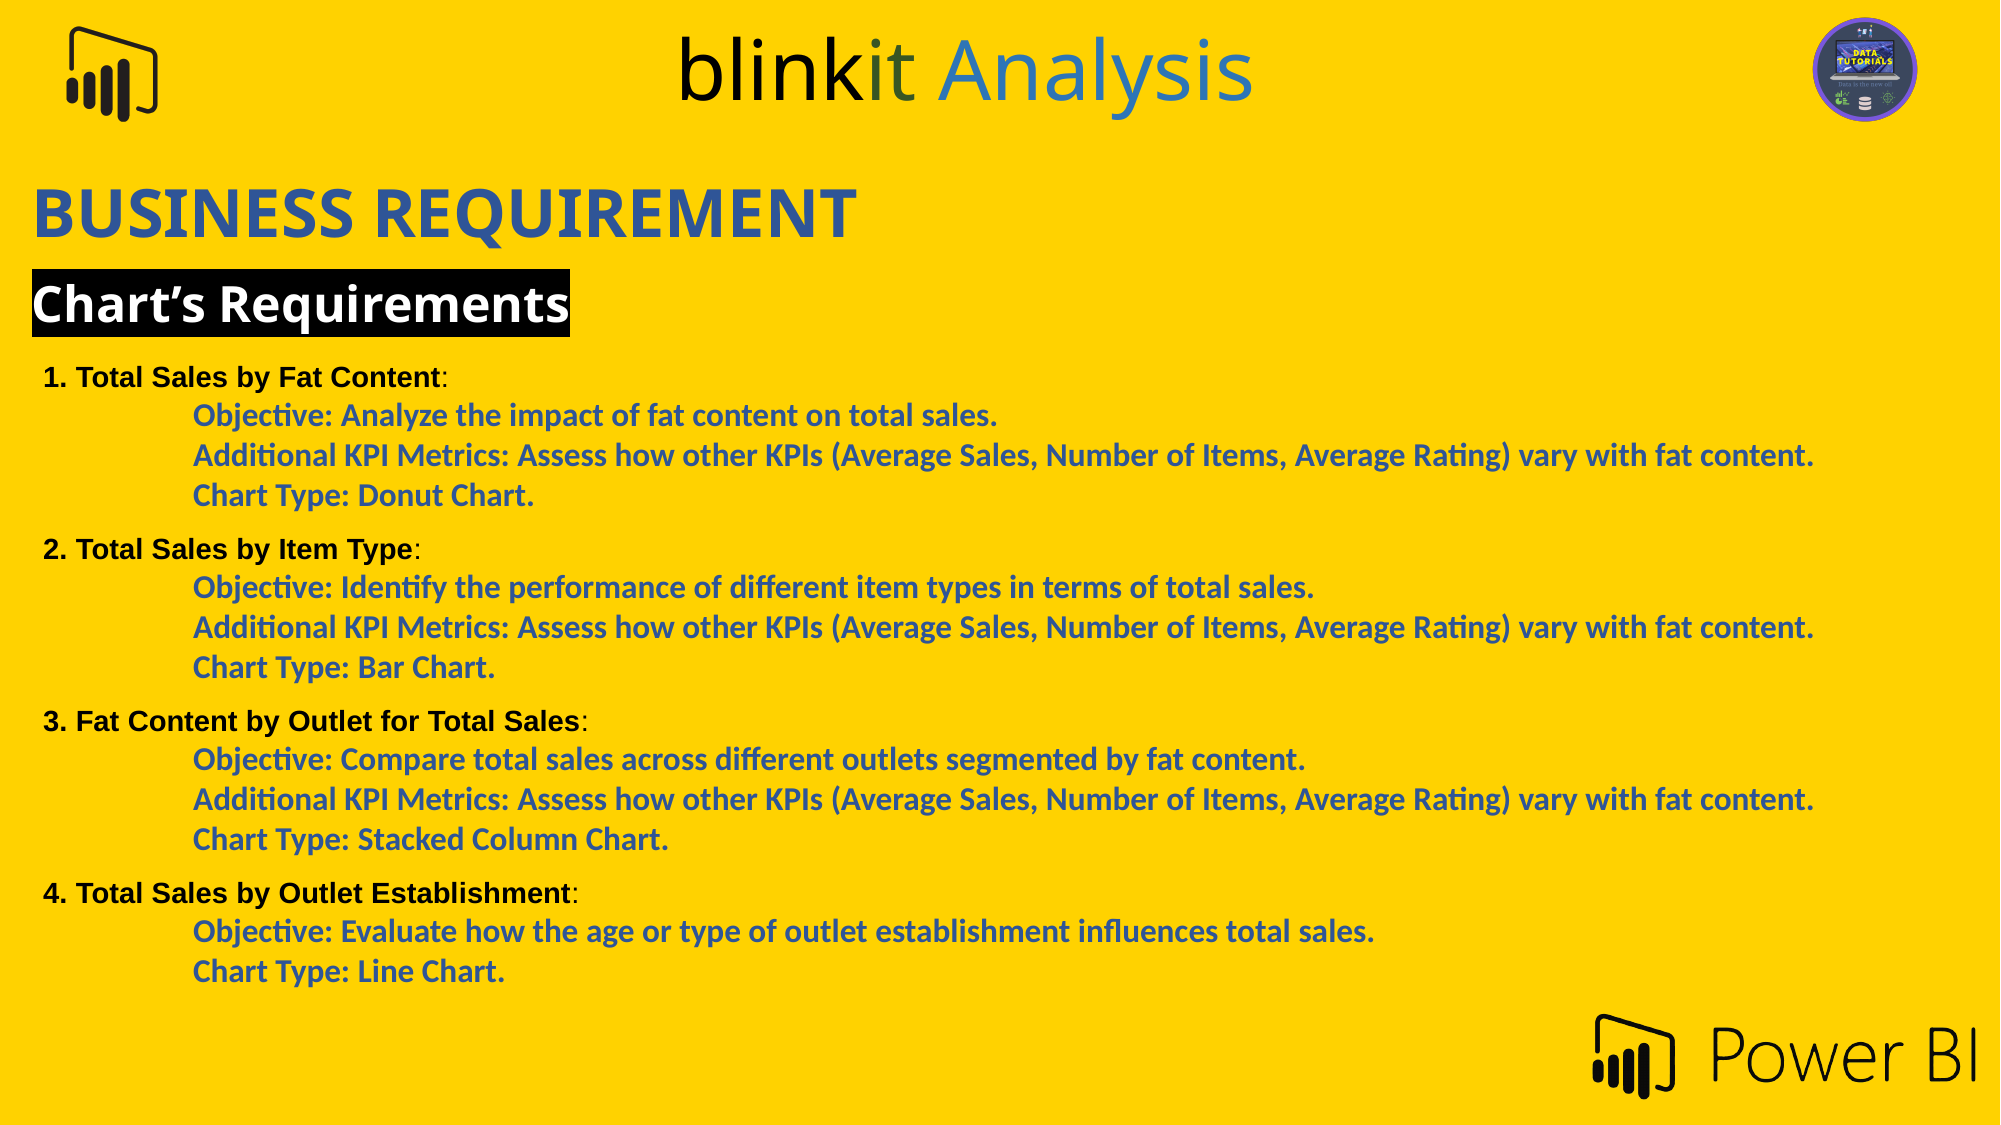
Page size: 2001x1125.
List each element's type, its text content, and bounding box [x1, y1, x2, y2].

text_box BUSINESS REQUIREMENT [17, 162, 957, 254]
picture [1582, 1003, 1986, 1105]
picture [1762, 0, 1968, 172]
picture [63, 26, 160, 122]
text_box 1. Total Sales by Fat Content: Objective: Analyze the impact of fat content on total sales. Additional KPI Metrics: Assess how other KPIs (Average Sales, Number of Items, Average Rating) vary with fat content. Chart Type: Donut Chart. 2. Total Sales by Item Type: Objective: Identify the performance of different item types in terms of total sales. Additional KPI Metrics: Assess how other KPIs (Average Sales, Number of Items, Average Rating) vary with fat content. Chart Type: Bar Chart. 3. Fat Content by Outlet for Total Sales: Objective: Compare total sales across different outlets segmented by fat content. Additional KPI Metrics: Assess how other KPIs (Average Sales, Number of Items, Average Rating) vary with fat content. Chart Type: Stacked Column Chart. 4. Total Sales by Outlet Establishment: Objective: Evaluate how the age or type of outlet establishment influences total sales. Chart Type: Line Chart. [28, 350, 1833, 997]
text_box Chart’s Requirements [17, 254, 957, 351]
text_box blinkit Analysis [660, 19, 1340, 116]
